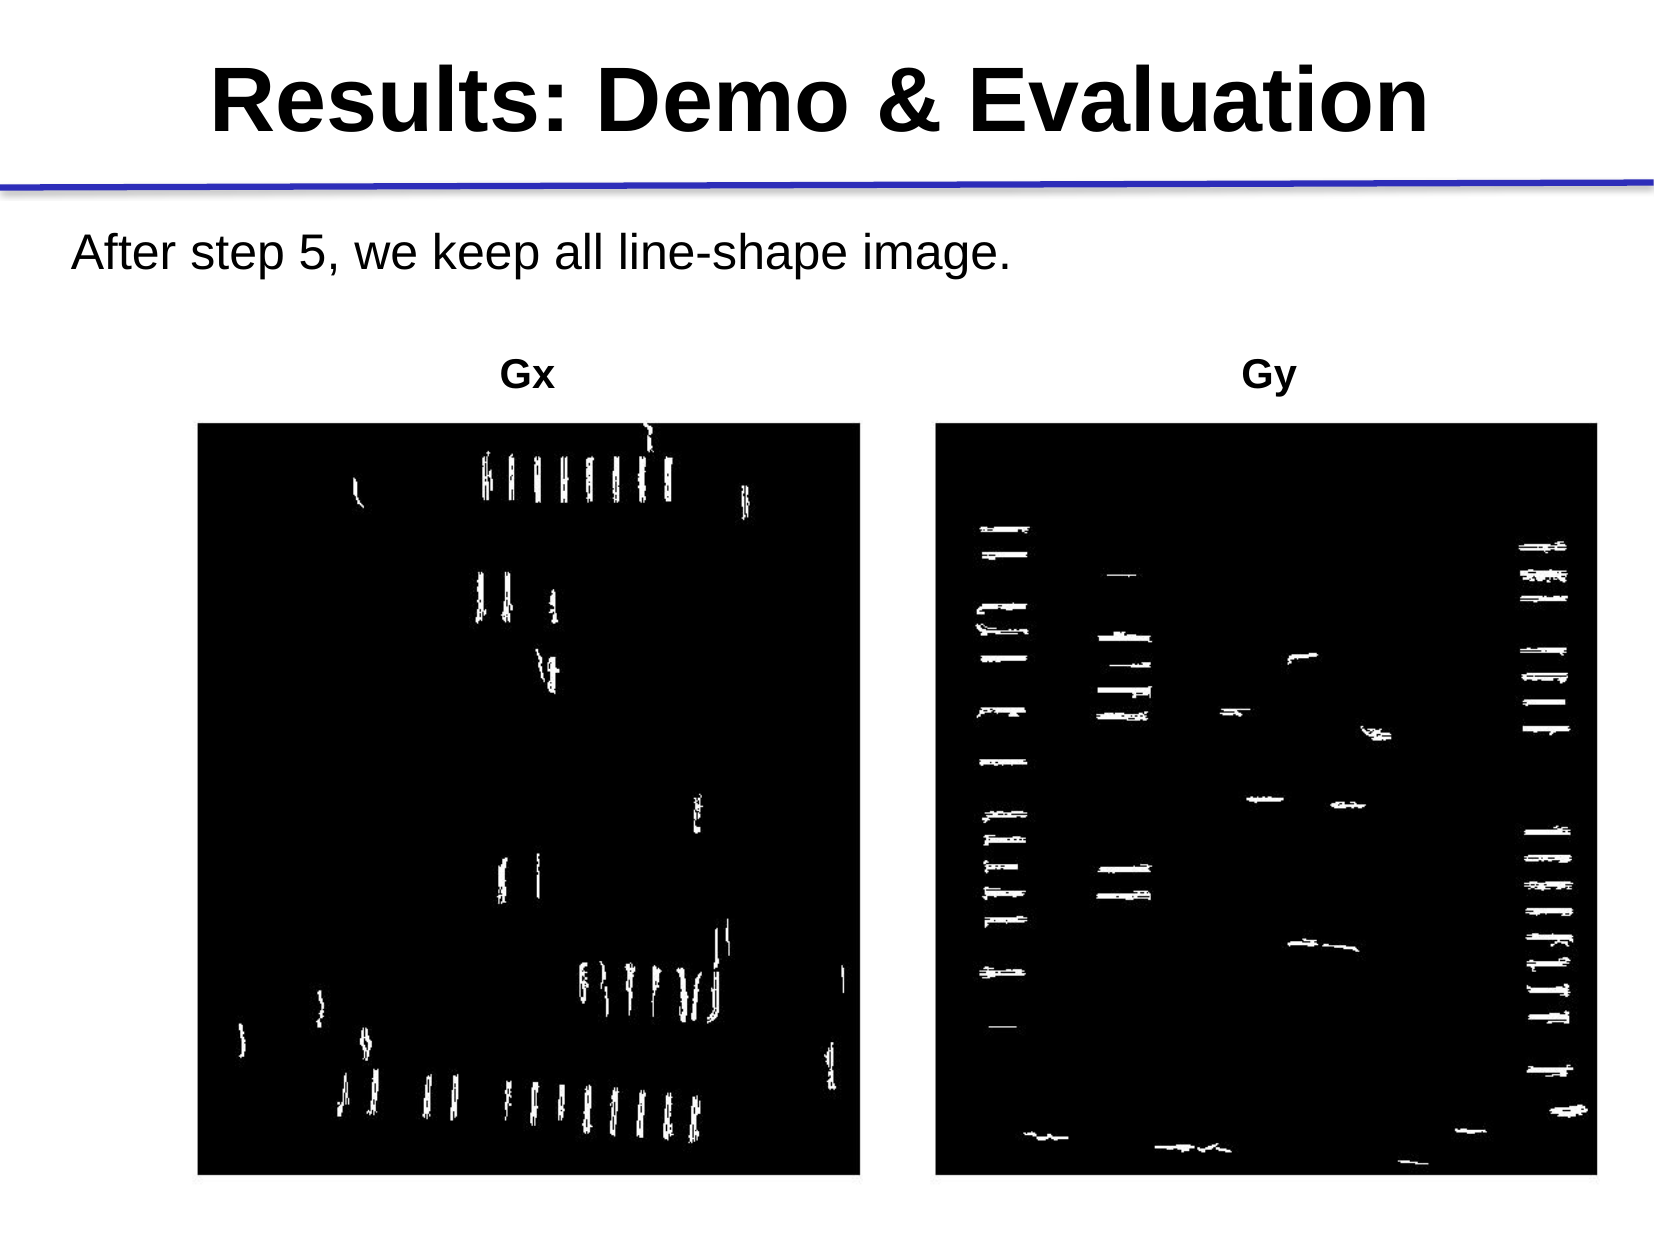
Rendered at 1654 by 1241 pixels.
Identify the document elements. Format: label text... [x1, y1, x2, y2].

text_box Gx [484, 343, 571, 405]
list After step 5, we keep all line-shape image. [70, 219, 1071, 283]
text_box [0, 182, 1654, 188]
picture [189, 419, 872, 1185]
picture [926, 419, 1609, 1185]
title Results: Demo & Evaluation [76, 1, 1566, 179]
text_box Gy [1226, 343, 1358, 405]
